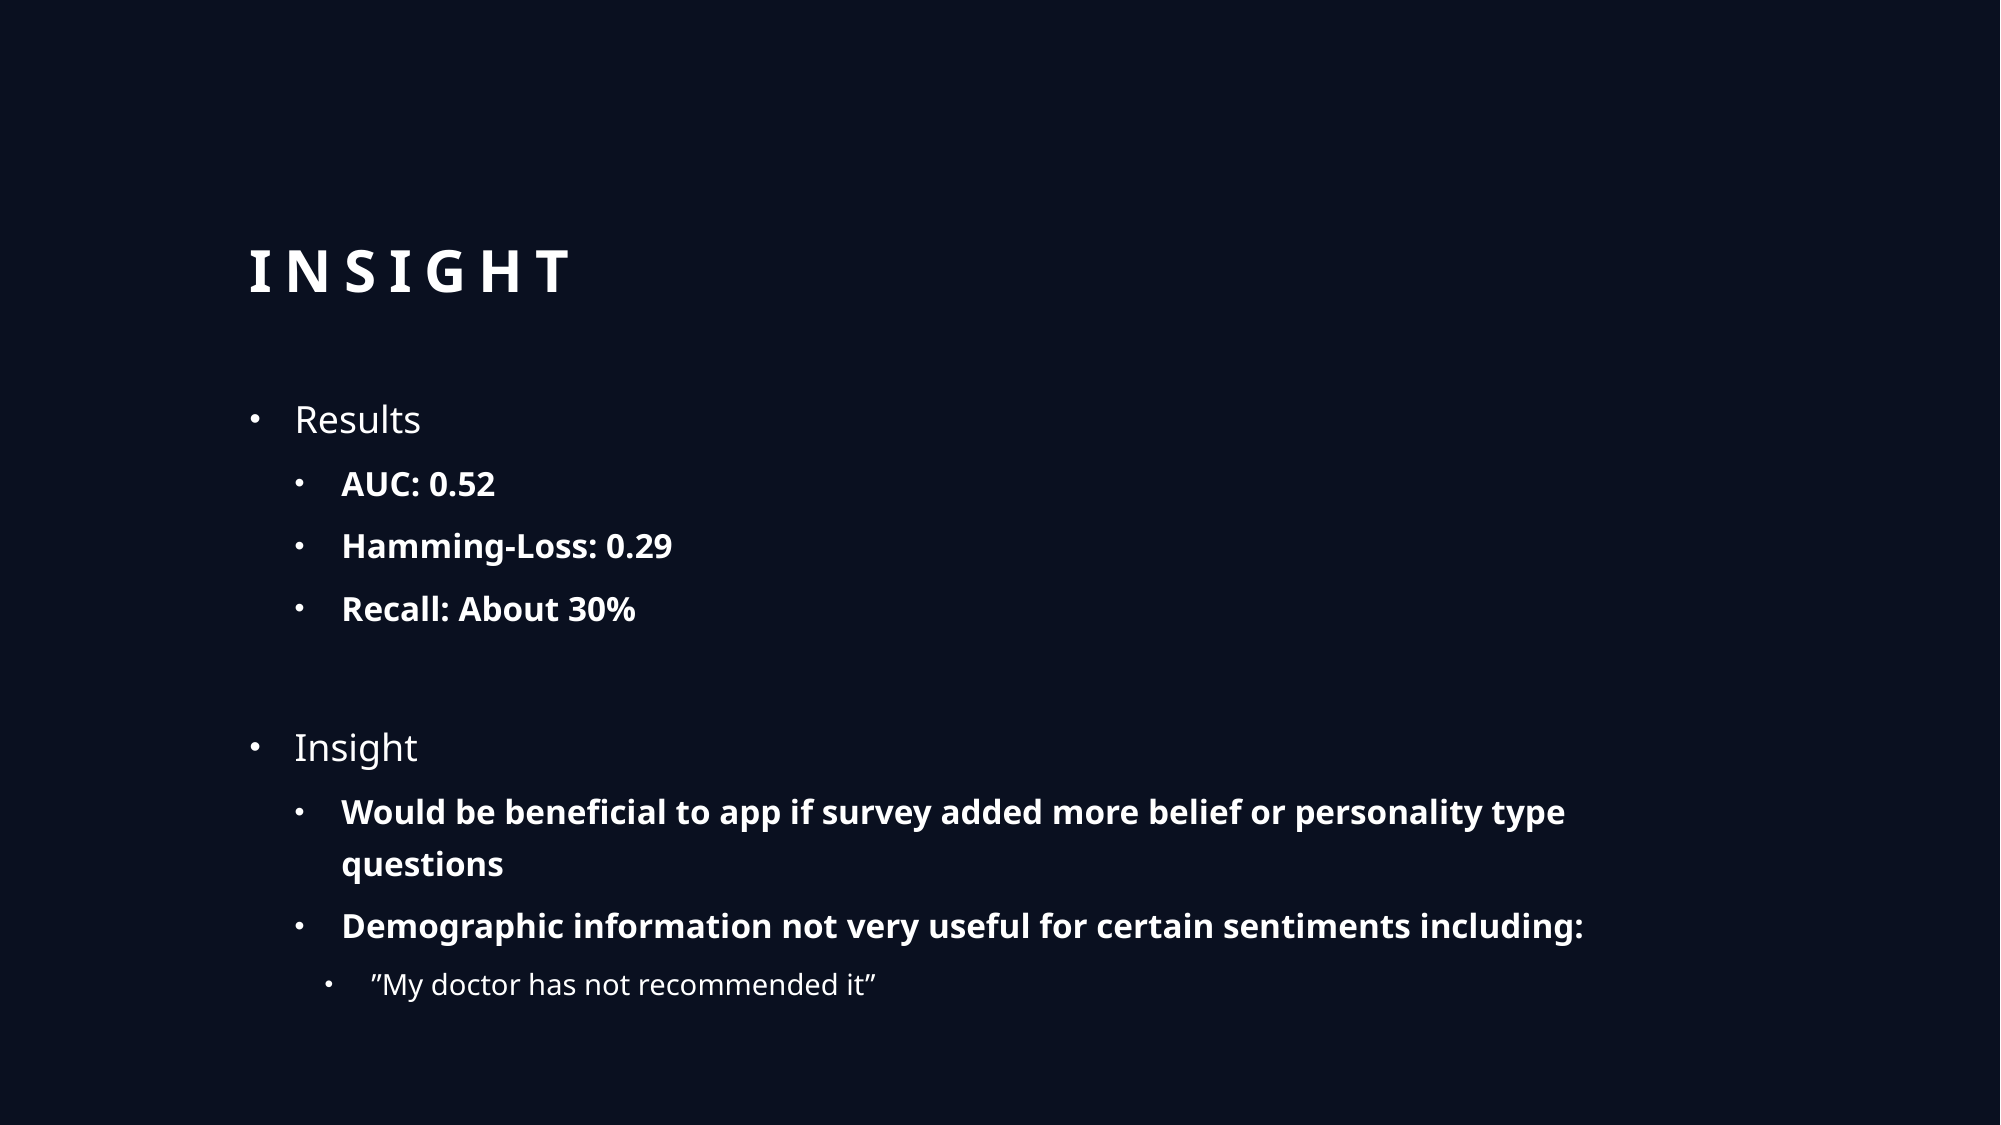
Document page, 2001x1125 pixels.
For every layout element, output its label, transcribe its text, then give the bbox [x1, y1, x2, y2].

list Results AUC: 0.52 Hamming-Loss: 0.29 Recall: About 30% Insight Would be beneficial to app if survey added more belief or personality type questions Demographic information not very useful for certain sentiments including: ”My doctor has not recommended it” [234, 375, 1750, 1000]
title Insight [234, 171, 1750, 313]
